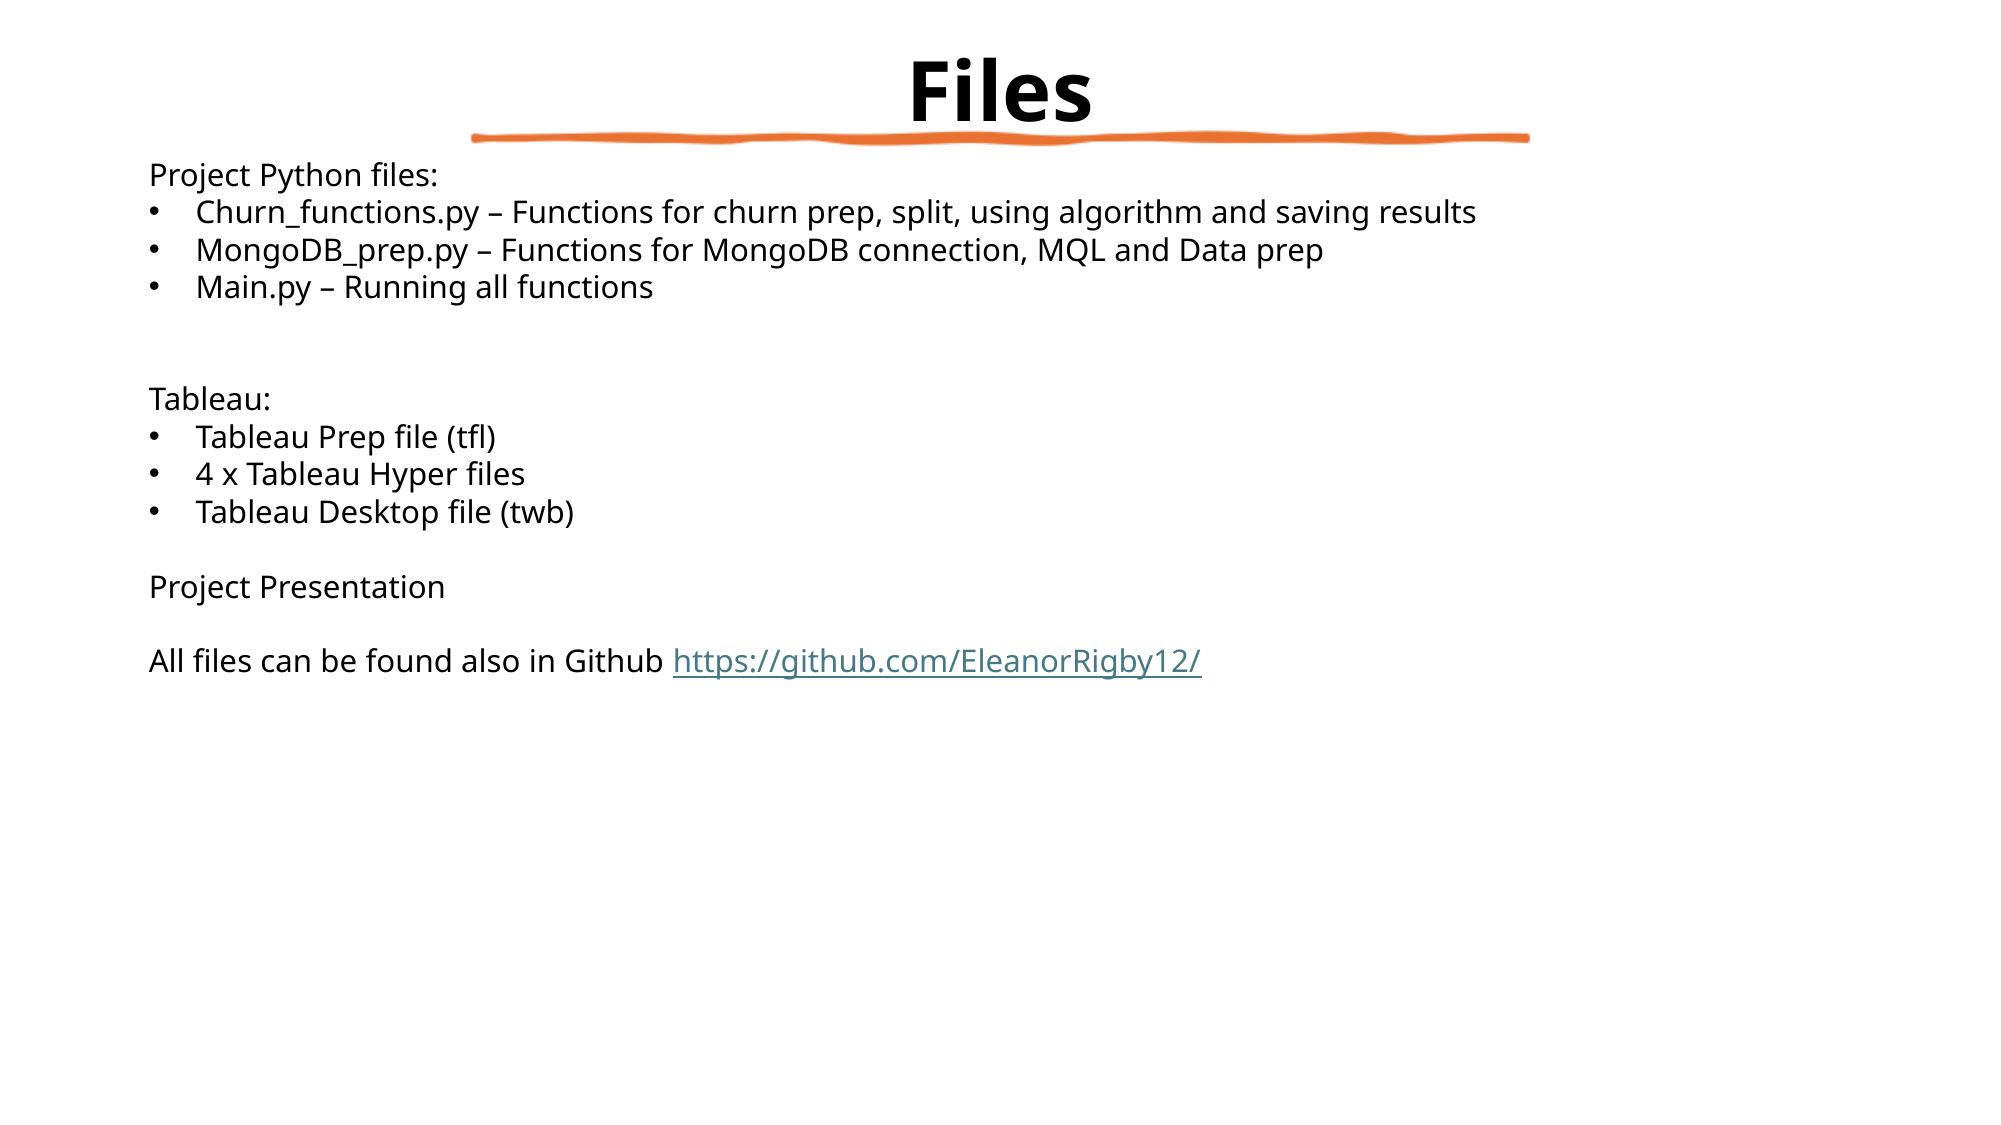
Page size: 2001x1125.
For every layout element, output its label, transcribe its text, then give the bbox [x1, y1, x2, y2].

text_box Project Python files: Churn_functions.py – Functions for churn prep, split, using algorithm and saving results MongoDB_prep.py – Functions for MongoDB connection, MQL and Data prep Main.py – Running all functions Tableau: Tableau Prep file (tfl) 4 x Tableau Hyper files Tableau Desktop file (twb) Project Presentation All files can be found also in Github https://github.com/EleanorRigby12/ [148, 147, 1852, 730]
picture [447, 114, 1553, 160]
text_box Files [0, 30, 2000, 146]
